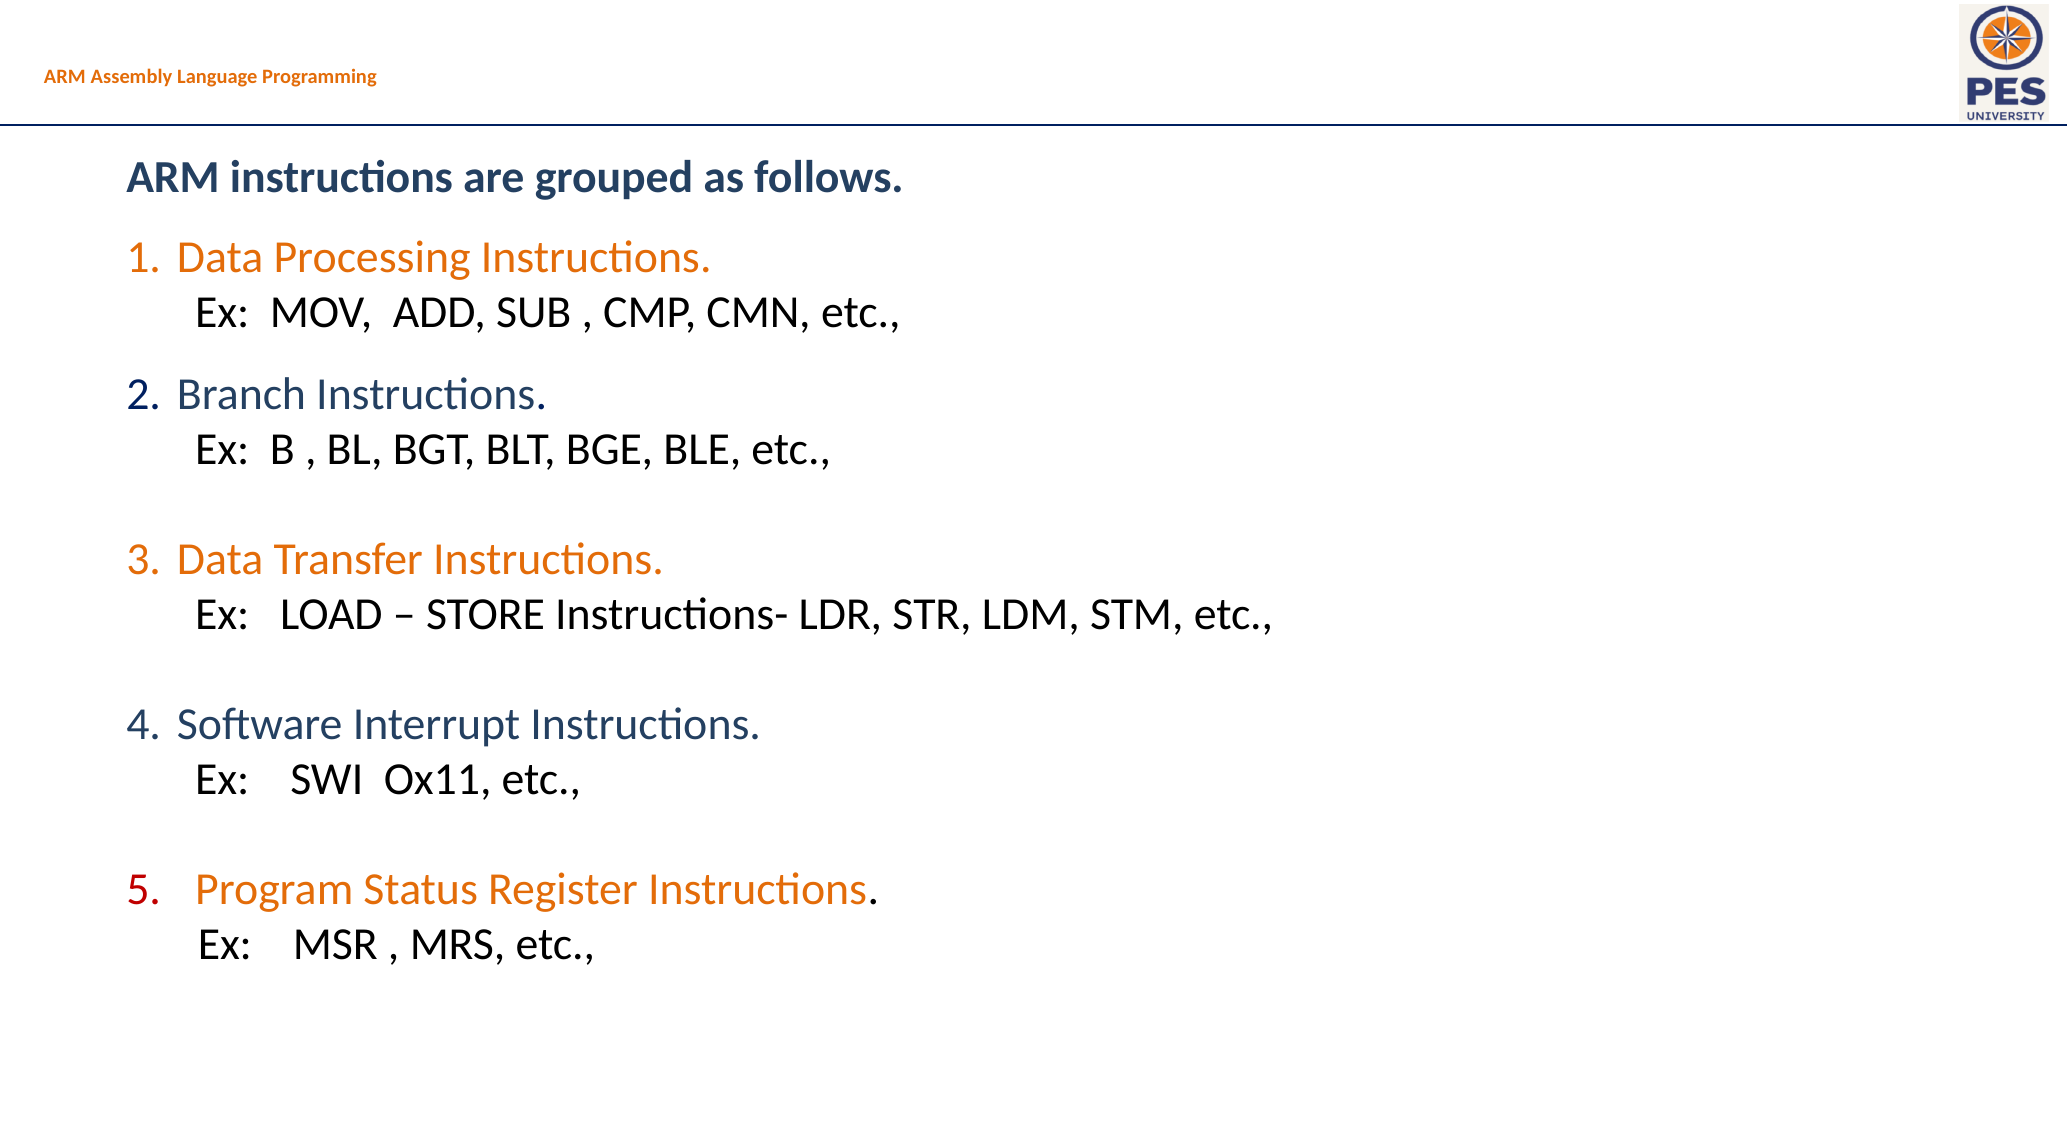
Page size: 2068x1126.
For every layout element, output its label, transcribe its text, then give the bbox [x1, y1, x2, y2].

picture [1959, 4, 2050, 122]
title ARM Assembly Language Programming [25, 25, 1904, 124]
text_box ARM instructions are grouped as follows. Data Processing Instructions. Ex: MOV, ADD, SUB , CMP, CMN, etc., Branch Instructions. Ex: B , BL, BGT, BLT, BGE, BLE, etc., Data Transfer Instructions. Ex: LOAD – STORE Instructions- LDR, STR, LDM, STM, etc., Software Interrupt Instructions. Ex: SWI Ox11, etc., Program Status Register Instructions. Ex: MSR , MRS, etc., [112, 139, 1919, 976]
